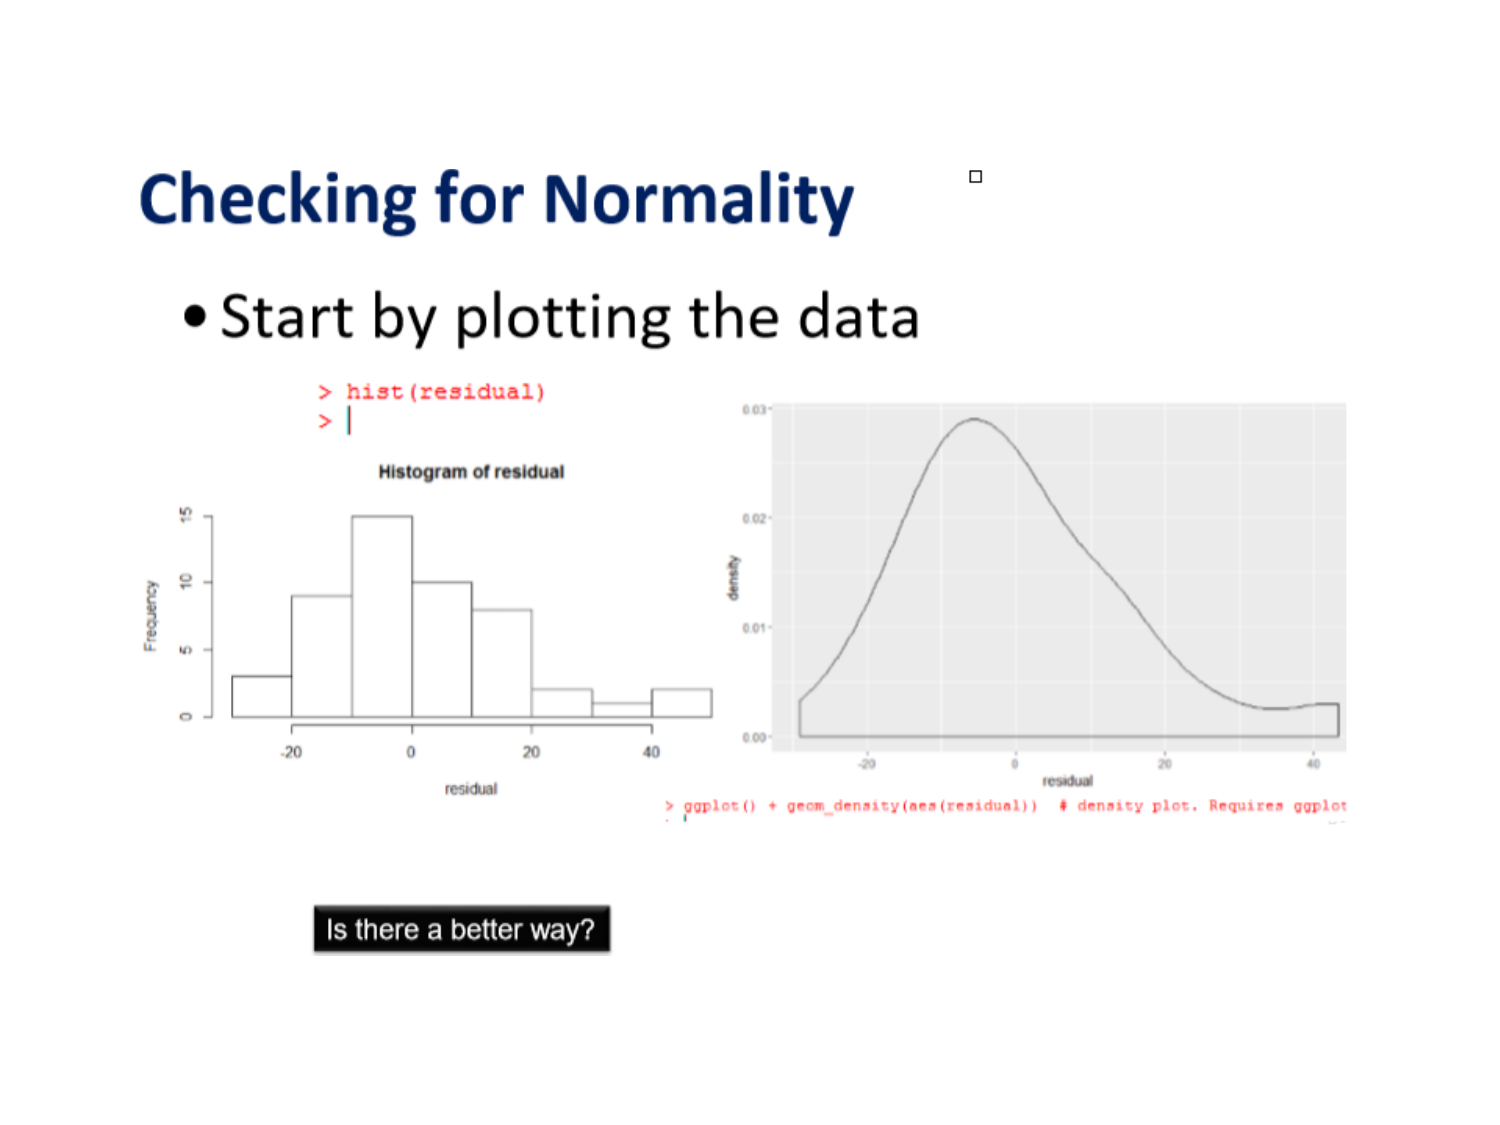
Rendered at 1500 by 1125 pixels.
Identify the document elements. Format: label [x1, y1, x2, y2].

picture [130, 169, 1370, 956]
